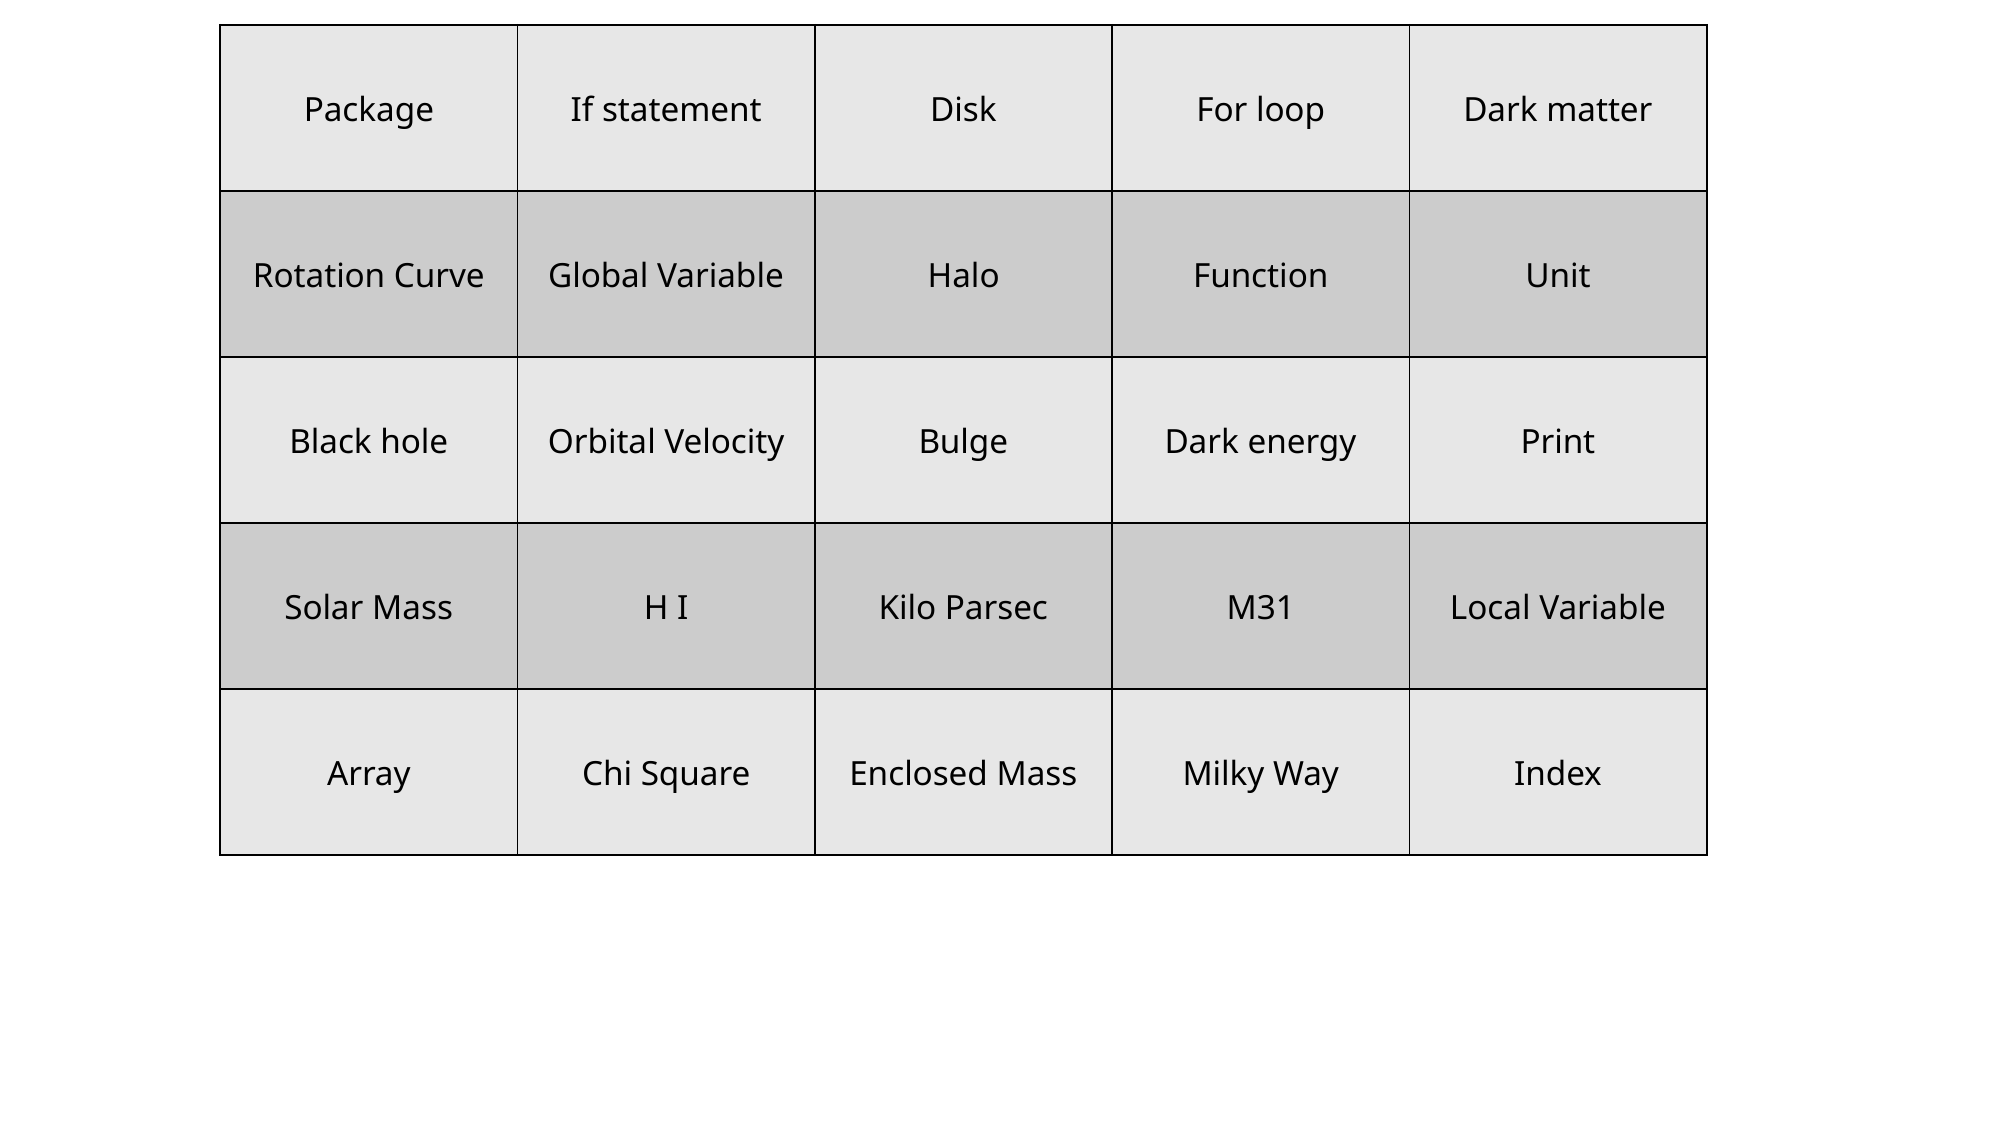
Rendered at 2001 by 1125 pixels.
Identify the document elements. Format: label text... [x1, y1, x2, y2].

table_cell Rotation Curve [221, 192, 517, 356]
table_cell Print [1410, 358, 1706, 522]
table_cell Array [221, 690, 517, 854]
table_header For loop [1113, 26, 1409, 190]
table_header Dark matter [1410, 26, 1706, 190]
table_cell Milky Way [1113, 690, 1409, 854]
table_cell Function [1113, 192, 1409, 356]
table_cell Index [1410, 690, 1706, 854]
table_cell Kilo Parsec [816, 524, 1111, 688]
table_cell Halo [816, 192, 1111, 356]
table_cell Black hole [221, 358, 517, 522]
table_header Disk [816, 26, 1111, 190]
table_cell Unit [1410, 192, 1706, 356]
table_header Package [221, 26, 517, 190]
table_cell M31 [1113, 524, 1409, 688]
table_cell Bulge [816, 358, 1111, 522]
table_cell H I [518, 524, 814, 688]
table_cell Dark energy [1113, 358, 1409, 522]
table_cell Global Variable [518, 192, 814, 356]
table_cell Local Variable [1410, 524, 1706, 688]
table_header If statement [518, 26, 814, 190]
table_cell Enclosed Mass [816, 690, 1111, 854]
table_cell Chi Square [518, 690, 814, 854]
table_cell Orbital Velocity [518, 358, 814, 522]
table_cell Solar Mass [221, 524, 517, 688]
